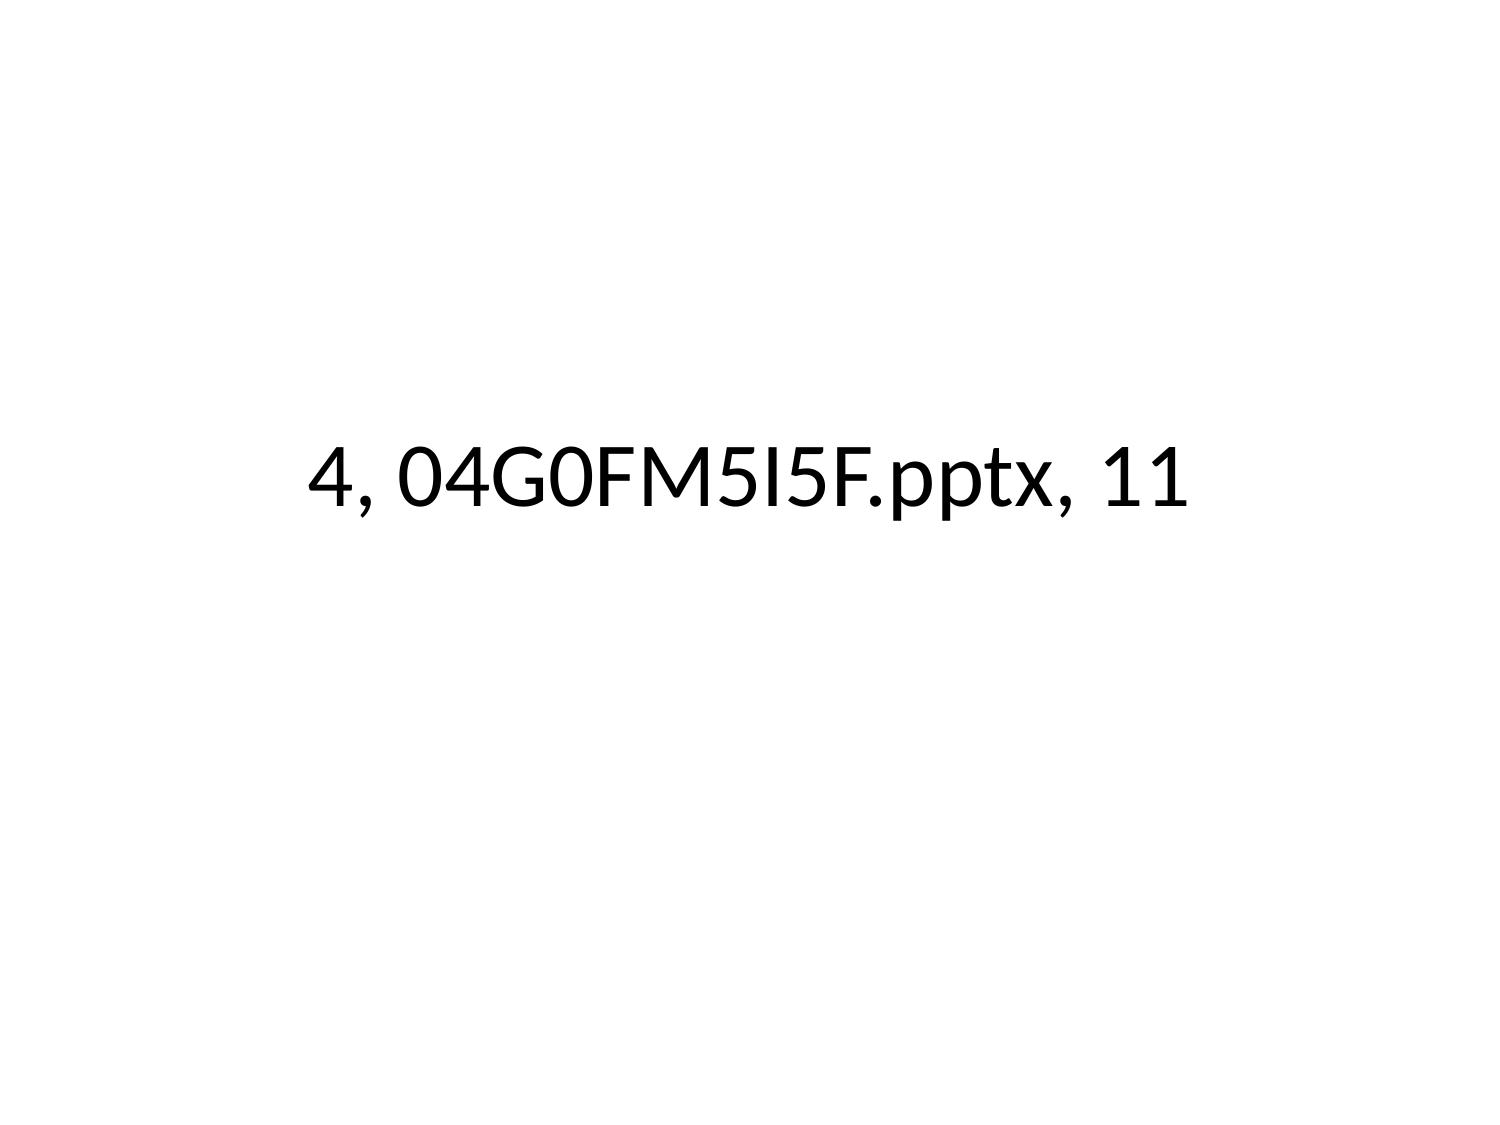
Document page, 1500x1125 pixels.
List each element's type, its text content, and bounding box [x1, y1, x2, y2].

title 4, 04G0FM5I5F.pptx, 11 [112, 349, 1388, 591]
